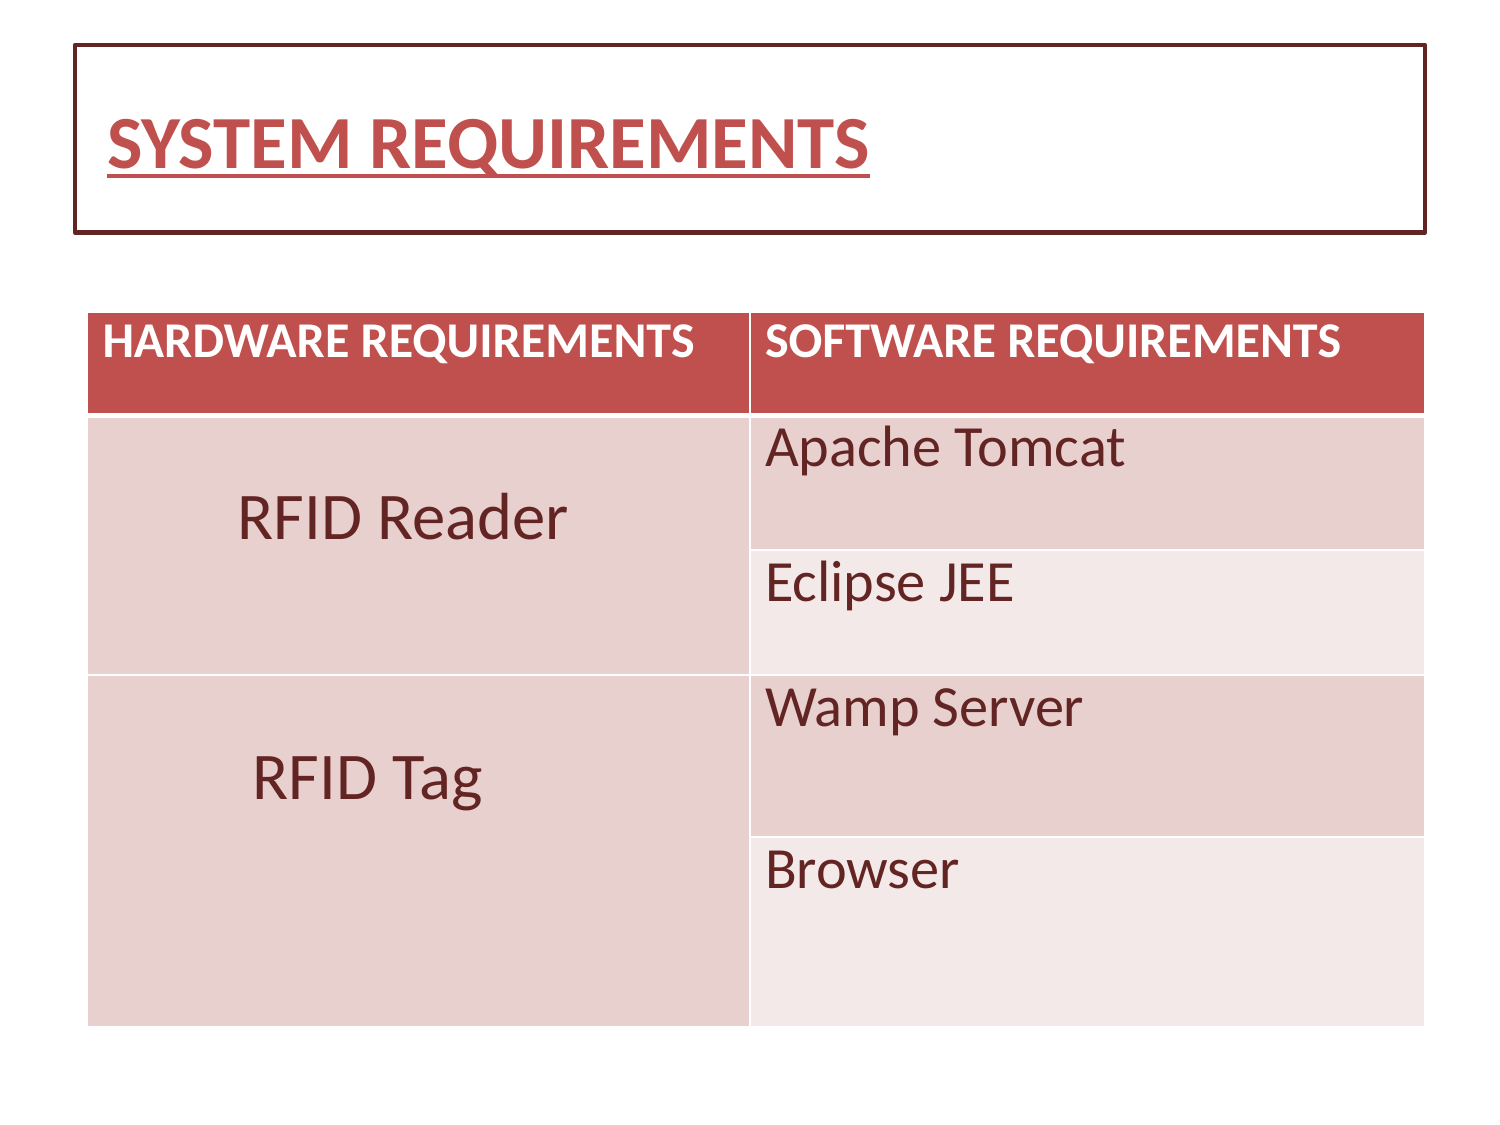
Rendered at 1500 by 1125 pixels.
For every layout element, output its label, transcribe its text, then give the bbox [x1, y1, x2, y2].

table_cell RFID Reader [88, 418, 749, 674]
table_cell Wamp Server [751, 676, 1424, 836]
table_cell Browser [751, 838, 1424, 1026]
table_cell Apache Tomcat [751, 418, 1424, 549]
title SYSTEM REQUIREMENTS [75, 45, 1425, 233]
table_cell RFID Tag [88, 676, 749, 1026]
table_cell Eclipse JEE [751, 551, 1424, 674]
table_header HARDWARE REQUIREMENTS [88, 313, 749, 413]
table_header SOFTWARE REQUIREMENTS [751, 313, 1424, 413]
